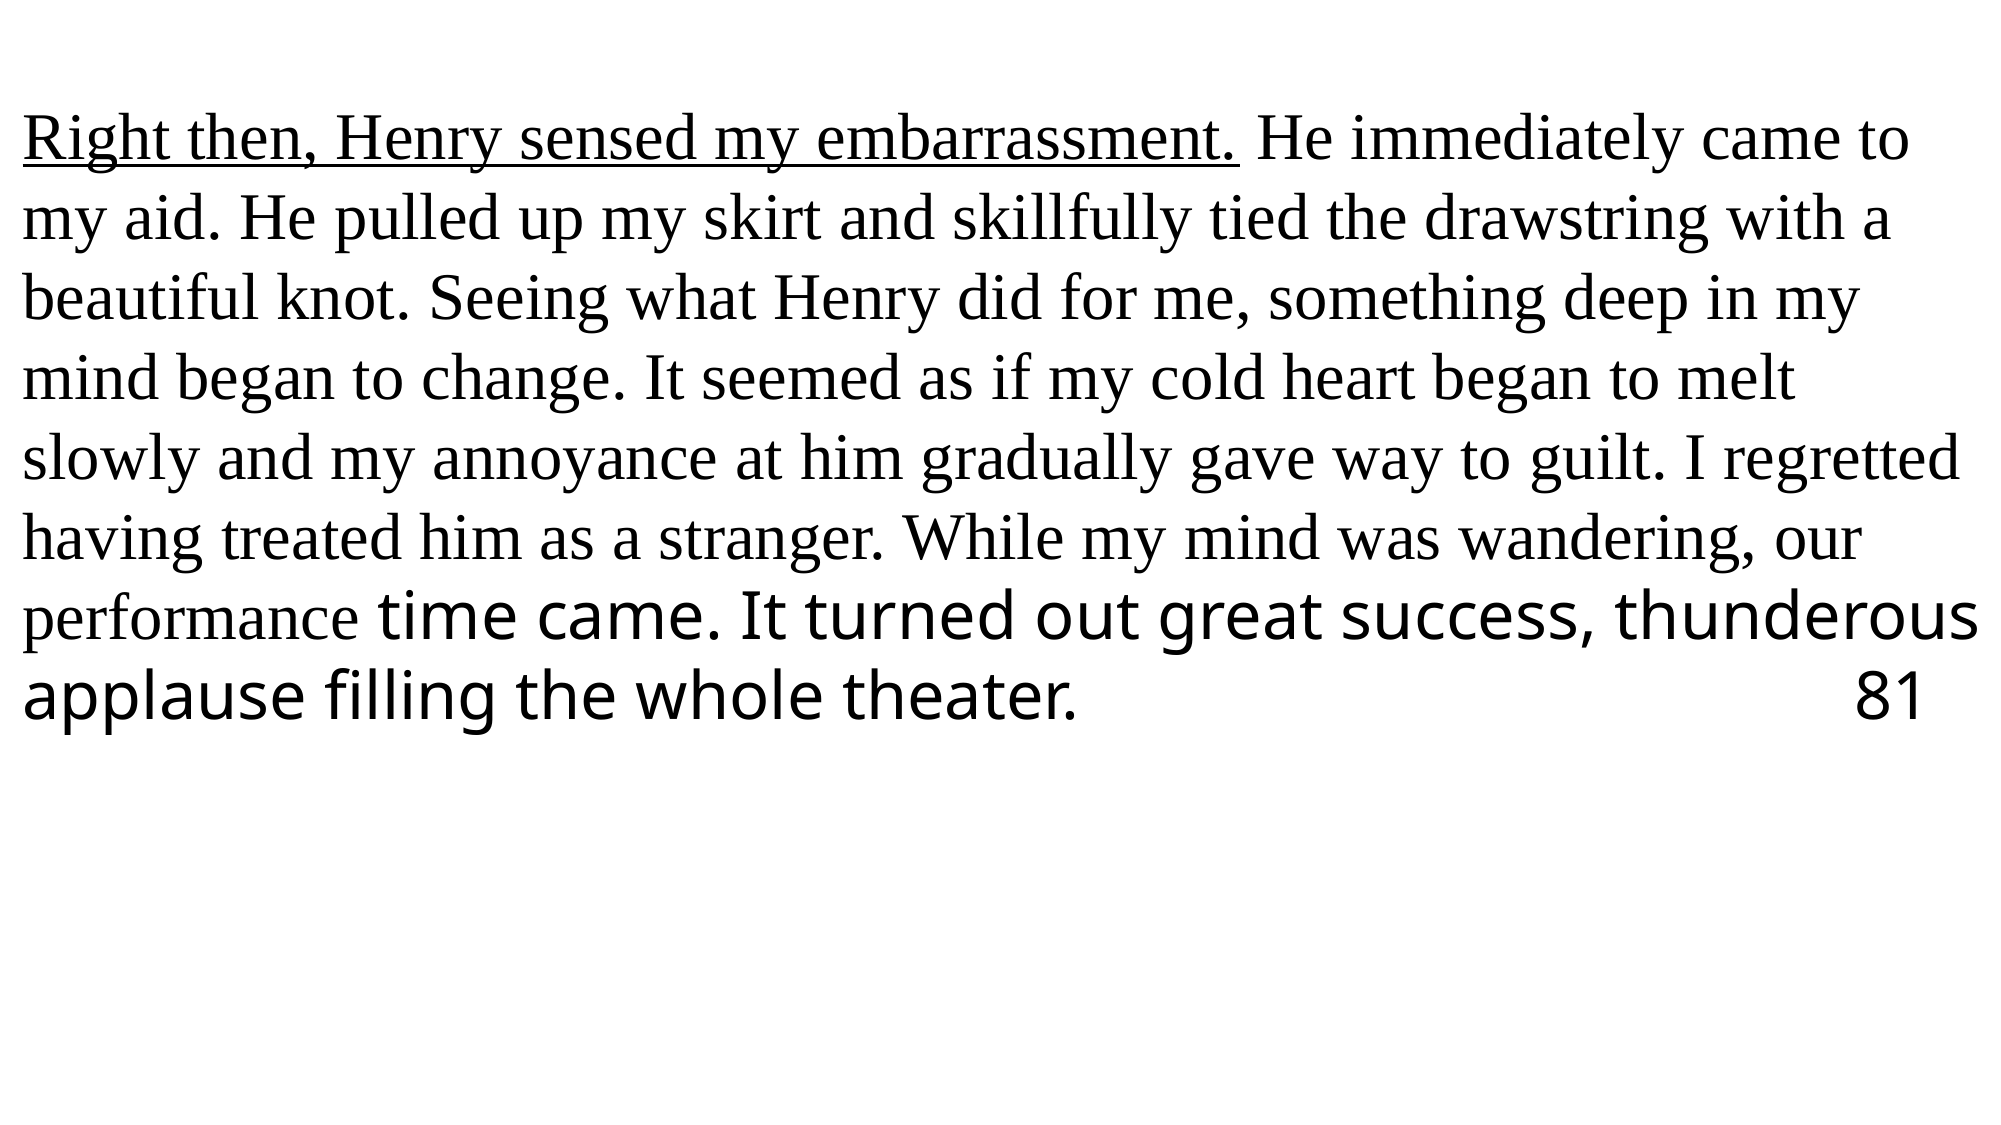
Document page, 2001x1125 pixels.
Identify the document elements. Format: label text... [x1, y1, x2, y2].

text_box Right then, Henry sensed my embarrassment. He immediately came to my aid. He pulled up my skirt and skillfully tied the drawstring with a beautiful knot. Seeing what Henry did for me, something deep in my mind began to change. It seemed as if my cold heart began to melt slowly and my annoyance at him gradually gave way to guilt. I regretted having treated him as a stranger. While my mind was wandering, our performance time came. It turned out great success, thunderous applause filling the whole theater. 81 [7, 85, 2000, 1060]
